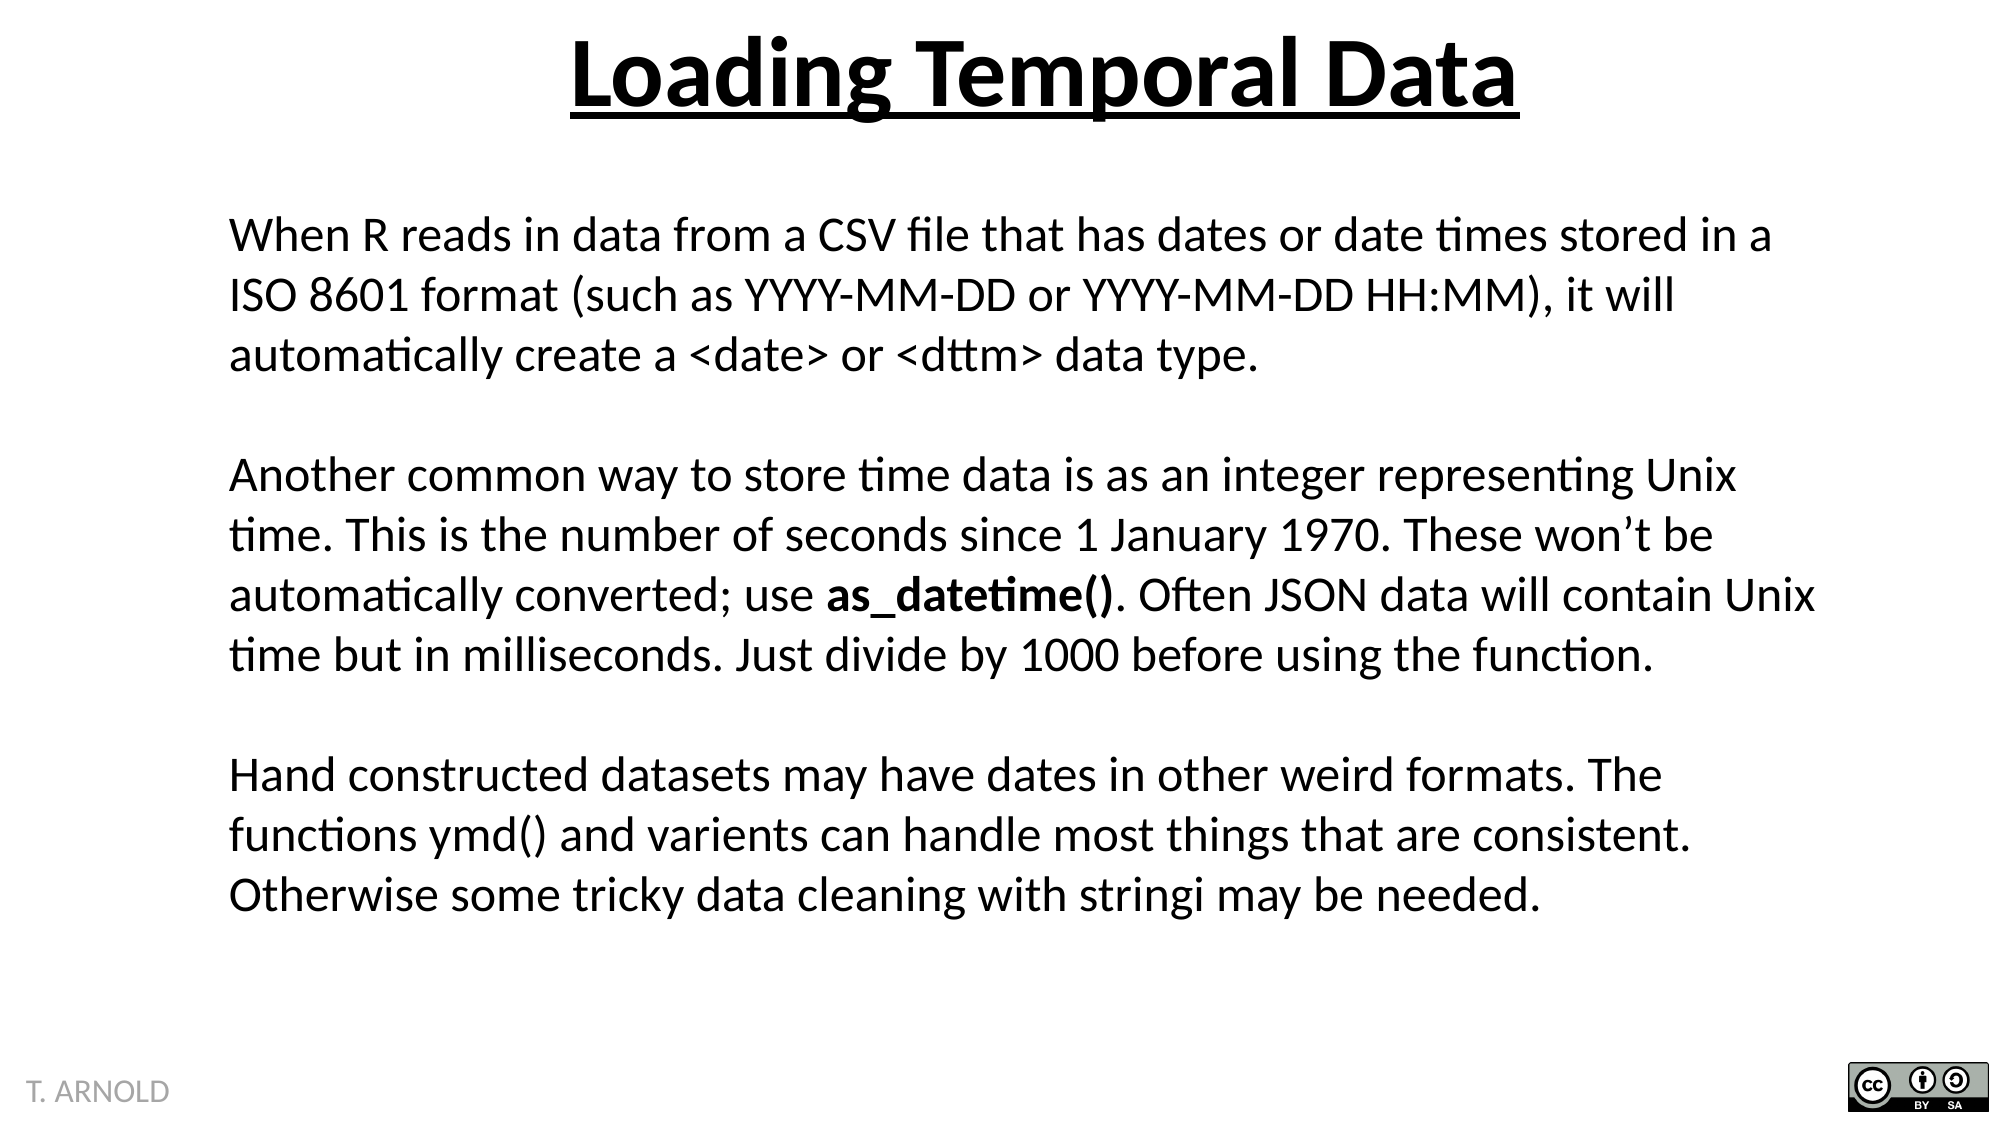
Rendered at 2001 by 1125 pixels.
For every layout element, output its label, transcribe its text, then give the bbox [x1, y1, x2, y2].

picture [1848, 1062, 1989, 1112]
text_box When R reads in data from a CSV file that has dates or date times stored in a ISO 8601 format (such as YYYY-MM-DD or YYYY-MM-DD HH:MM), it will automatically create a <date> or <dttm> data type. Another common way to store time data is as an integer representing Unix time. This is the number of seconds since 1 January 1970. These won’t be automatically converted; use as_datetime(). Often JSON data will contain Unix time but in milliseconds. Just divide by 1000 before using the function. Hand constructed datasets may have dates in other weird formats. The functions ymd() and varients can handle most things that are consistent. Otherwise some tricky data cleaning with stringi may be needed. [214, 193, 1849, 929]
text_box T. ARNOLD [11, 1062, 673, 1117]
text_box Loading Temporal Data [339, 0, 1750, 134]
